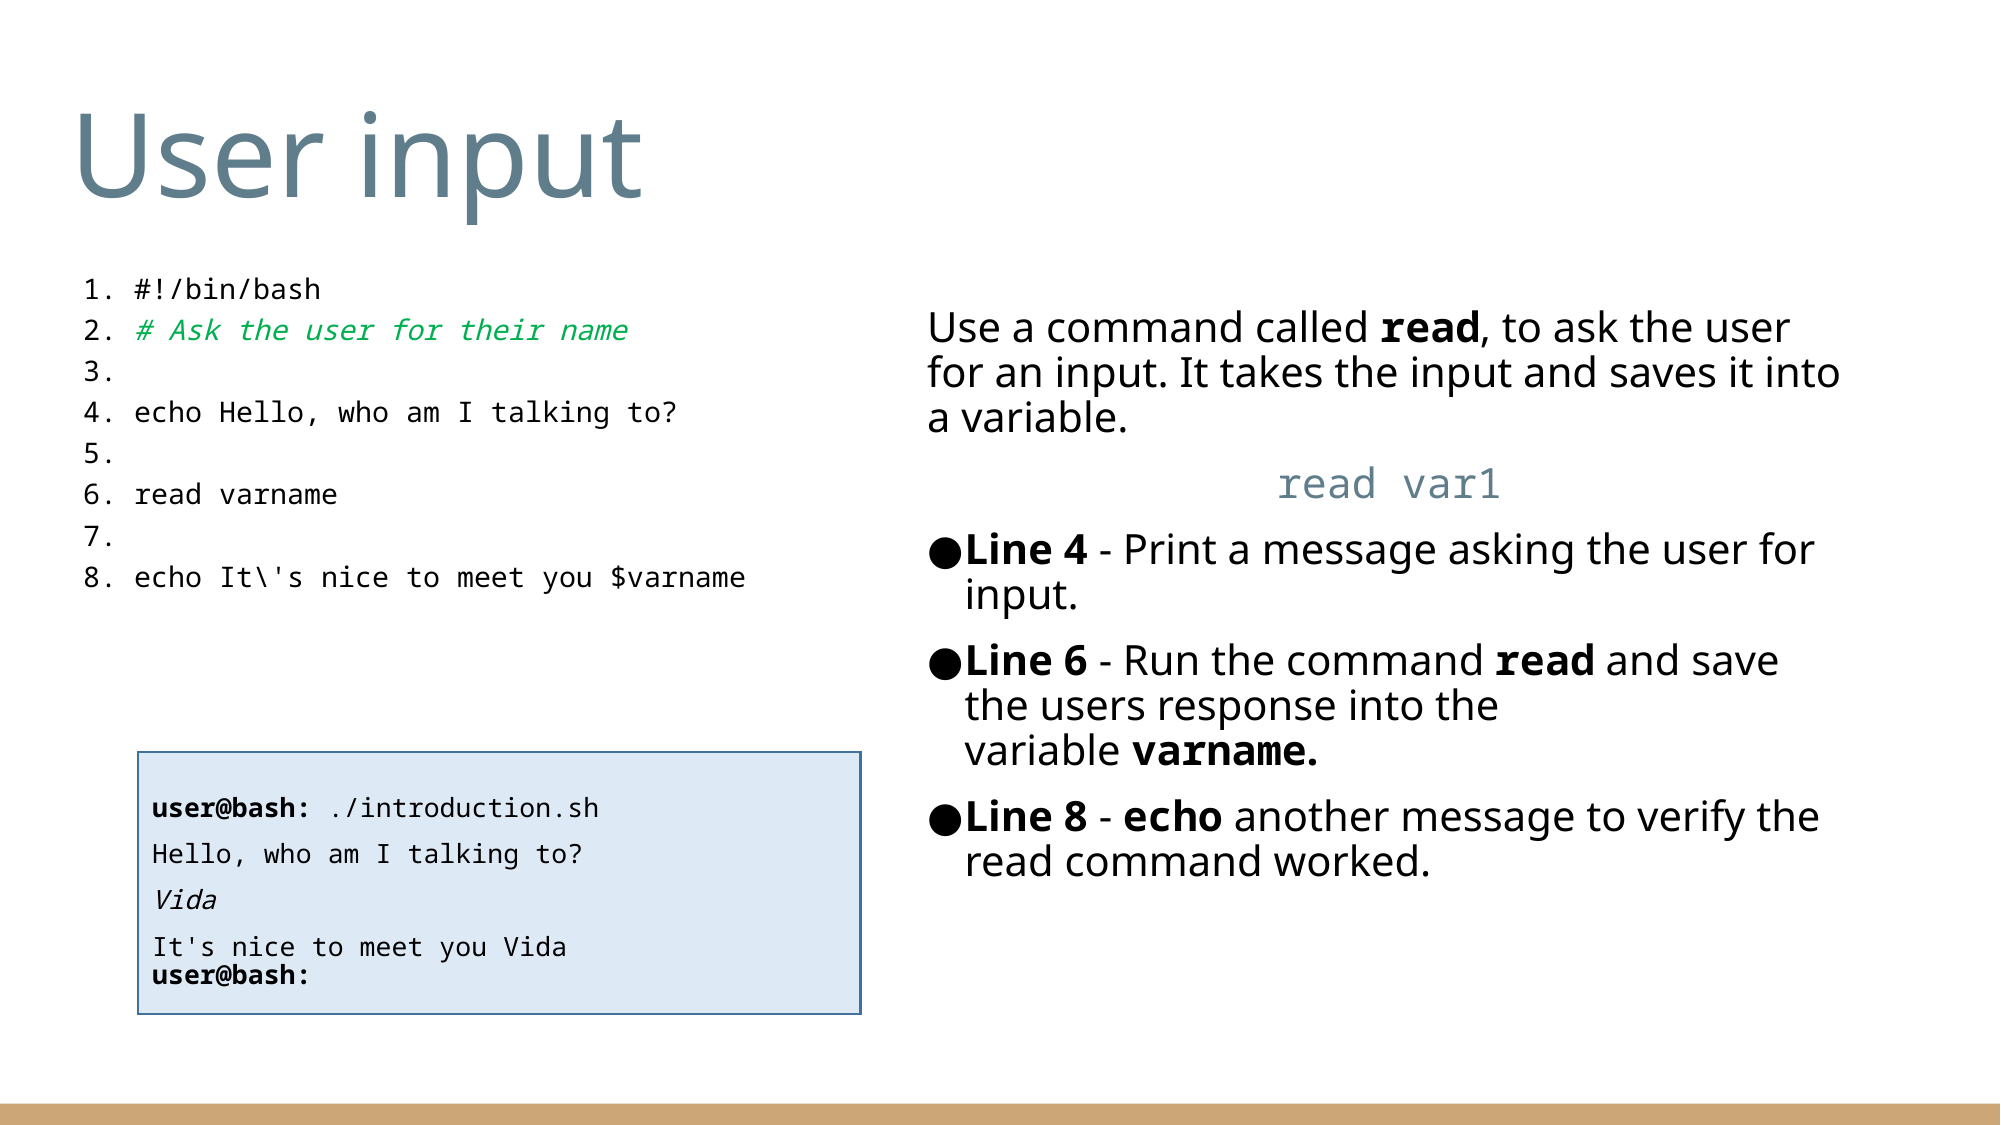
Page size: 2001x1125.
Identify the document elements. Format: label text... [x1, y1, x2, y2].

title User input [55, 69, 1920, 251]
text_box [137, 1002, 861, 1014]
list Use a command called read, to ask the user for an input. It takes the input and saves it into a variable. read var1 Line 4 - Print a message asking the user for input. Line 6 - Run the command read and save the users response into the variable varname. Line 8 - echo another message to verify the read command worked. [912, 299, 1867, 1014]
list 1. #!/bin/bash 2. # Ask the user for their name 3. 4. echo Hello, who am I talking to? 5. 6. read varname 7. 8. echo It\'s nice to meet you $varname user@bash: ./introduction.sh Hello, who am I talking to? Vida It's nice to meet you Vida user@bash: [68, 267, 1932, 1002]
